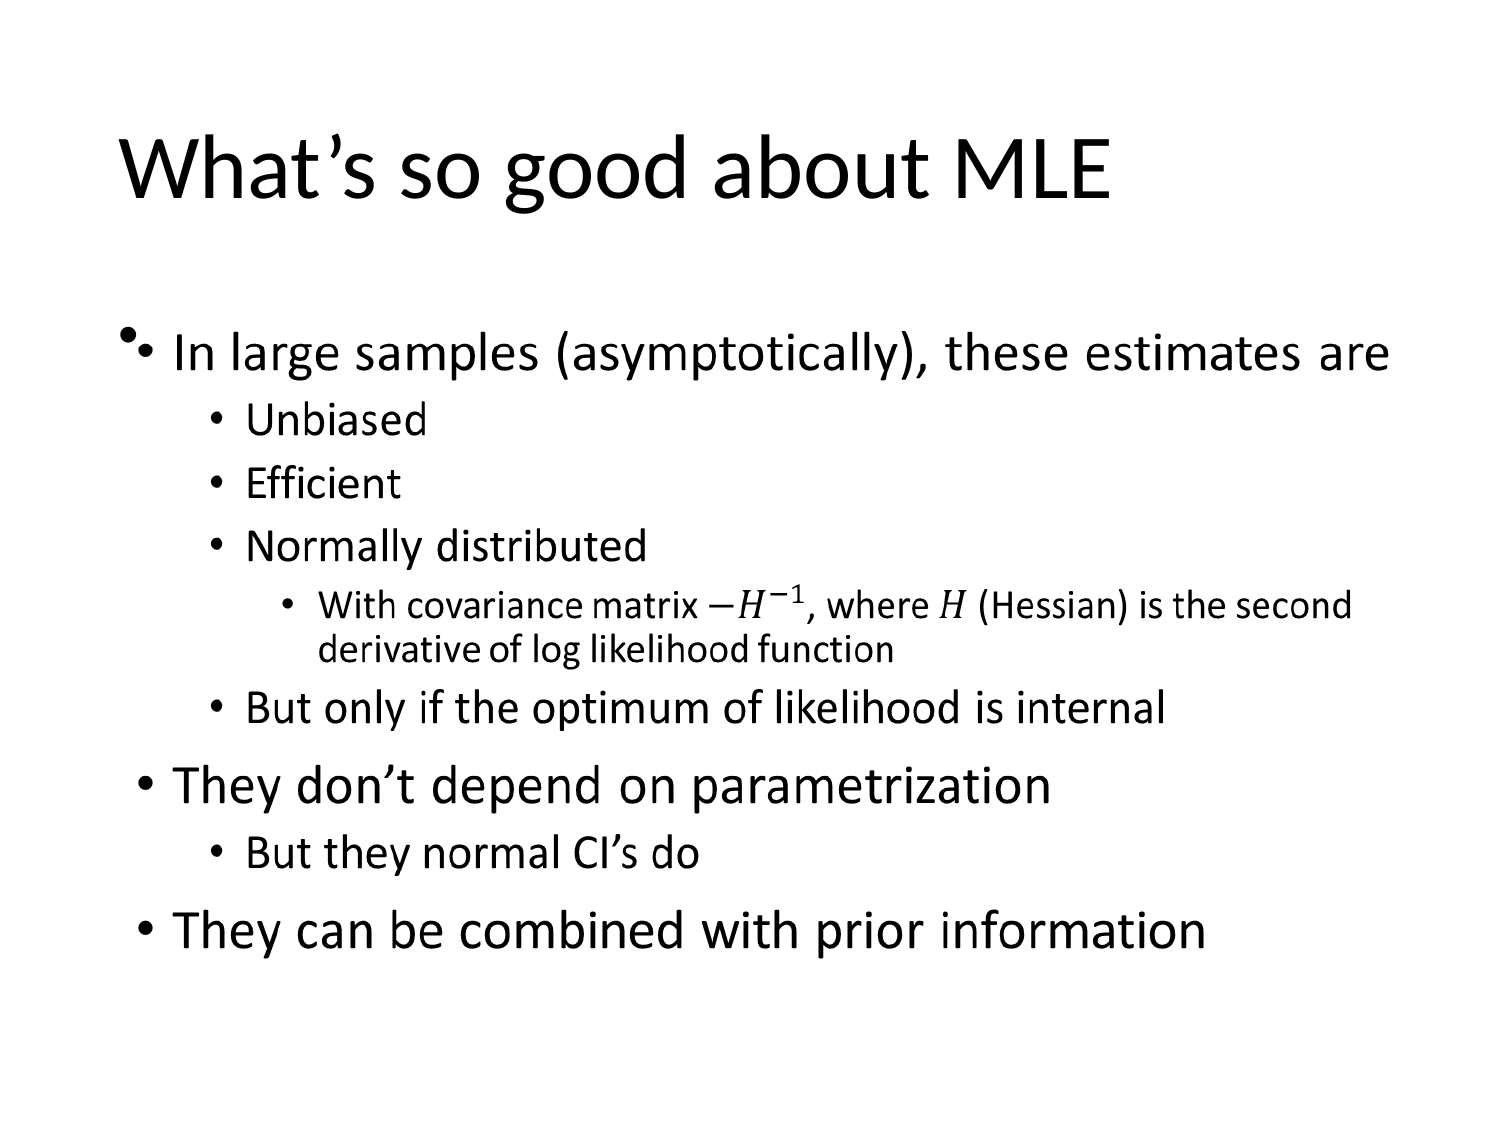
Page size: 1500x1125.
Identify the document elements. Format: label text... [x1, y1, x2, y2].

title What’s so good about MLE [103, 59, 1397, 278]
list [103, 299, 1438, 1014]
